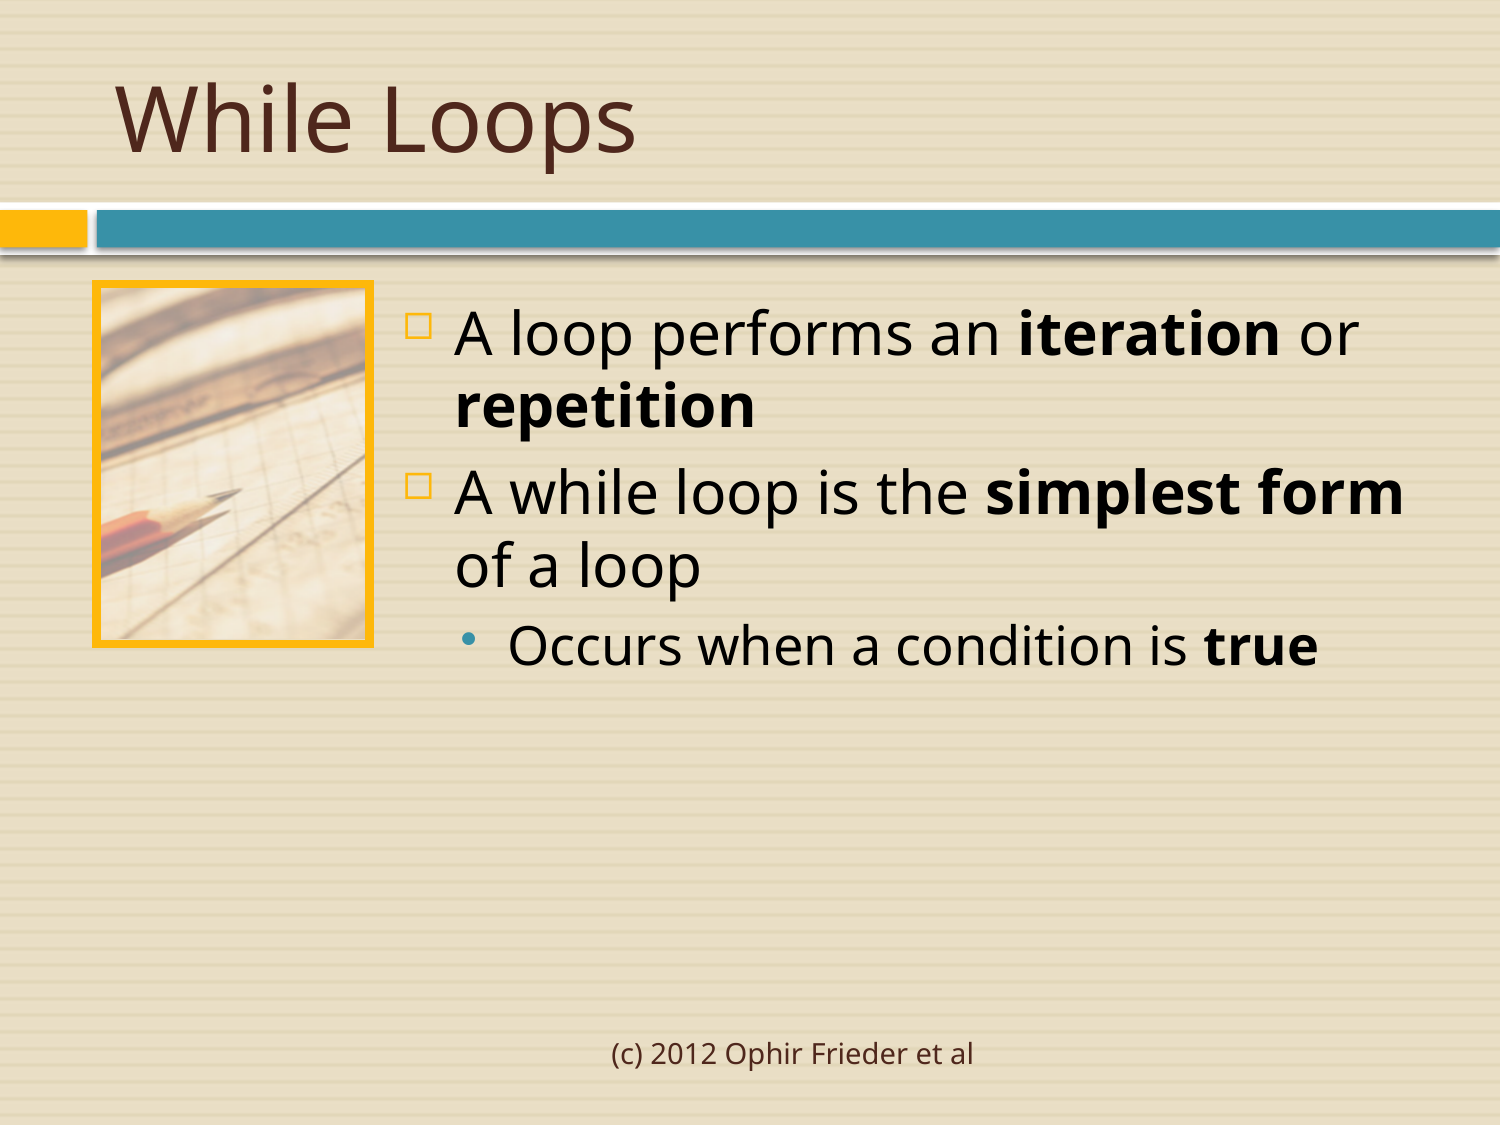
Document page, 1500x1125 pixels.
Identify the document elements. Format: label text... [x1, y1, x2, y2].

list A loop performs an iteration or repetition A while loop is the simplest form of a loop Occurs when a condition is true [387, 287, 1438, 1013]
picture [101, 288, 365, 640]
footer (c) 2012 Ophir Frieder et al [99, 1024, 990, 1085]
title While Loops [99, 44, 1425, 188]
